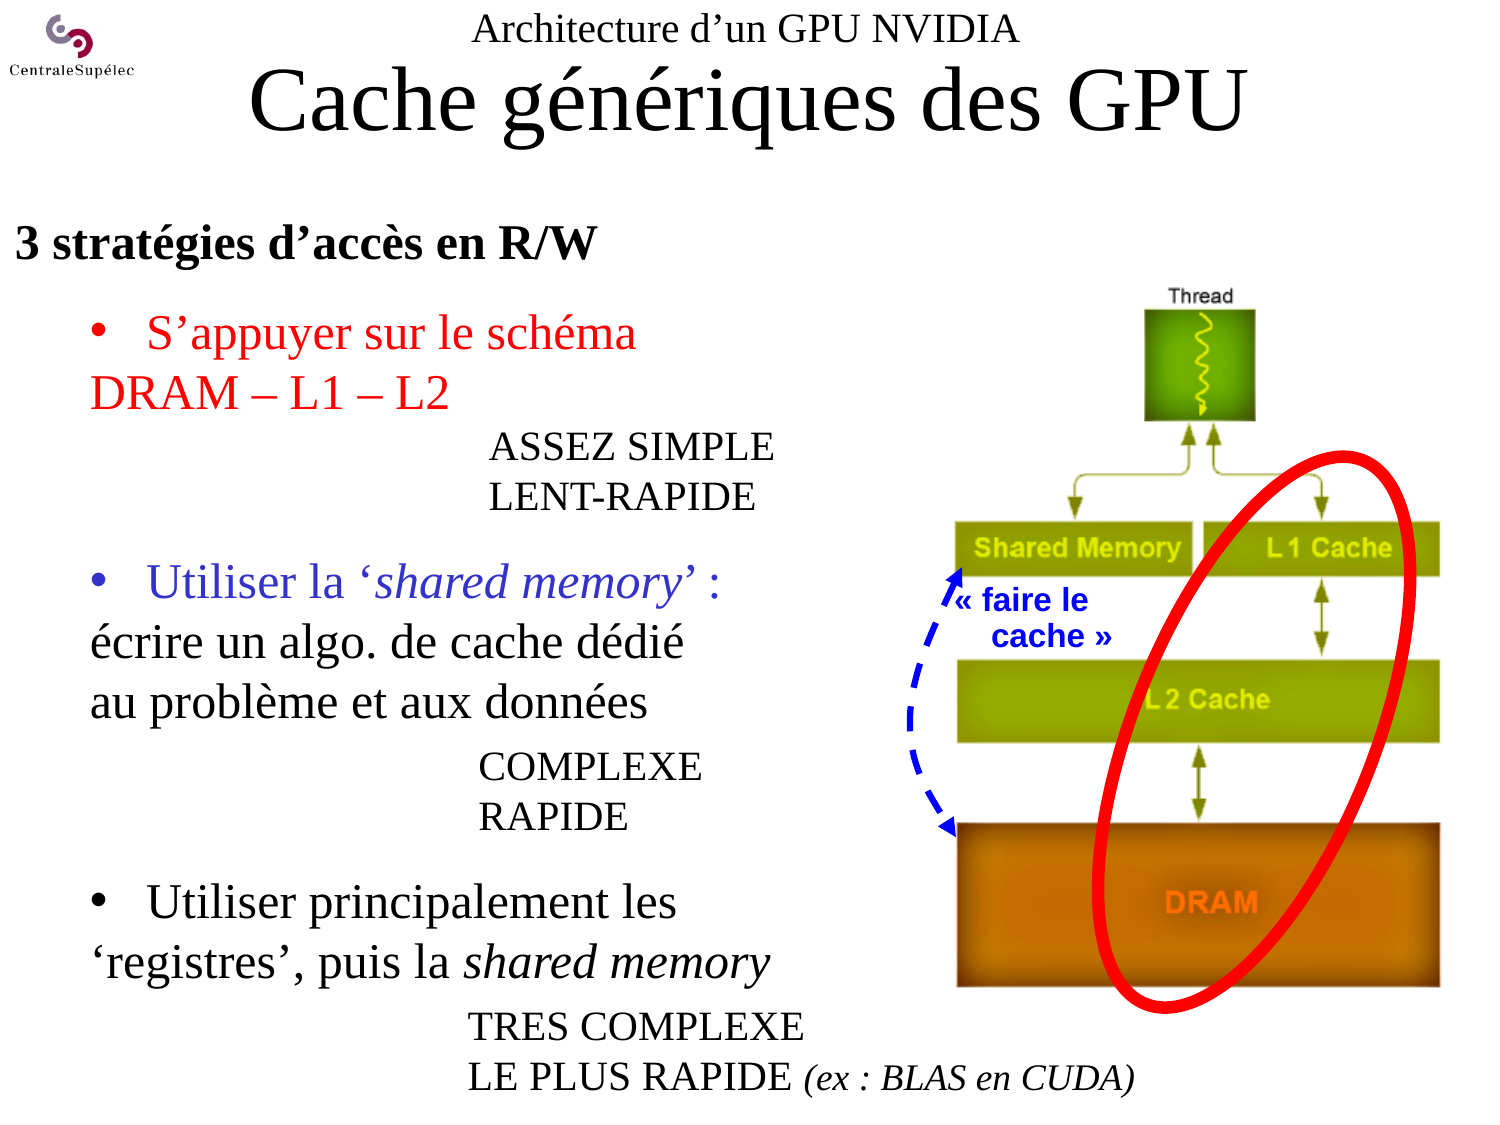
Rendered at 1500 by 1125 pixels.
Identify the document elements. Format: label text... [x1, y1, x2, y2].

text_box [908, 208, 1481, 1026]
text_box 3 stratégies d’accès en R/W S’appuyer sur le schéma DRAM – L1 – L2 ASSEZ SIMPLE LENT-RAPIDE Utiliser la ‘shared memory’ : écrire un algo. de cache dédié au problème et aux données COMPLEXE RAPIDE Utiliser principalement les ‘registres’, puis la shared memory TRES COMPLEXE LE PLUS RAPIDE (ex : BLAS en CUDA) [0, 201, 1175, 1107]
title Architecture d’un GPU NVIDIA Cache génériques des GPU [0, 0, 1500, 157]
